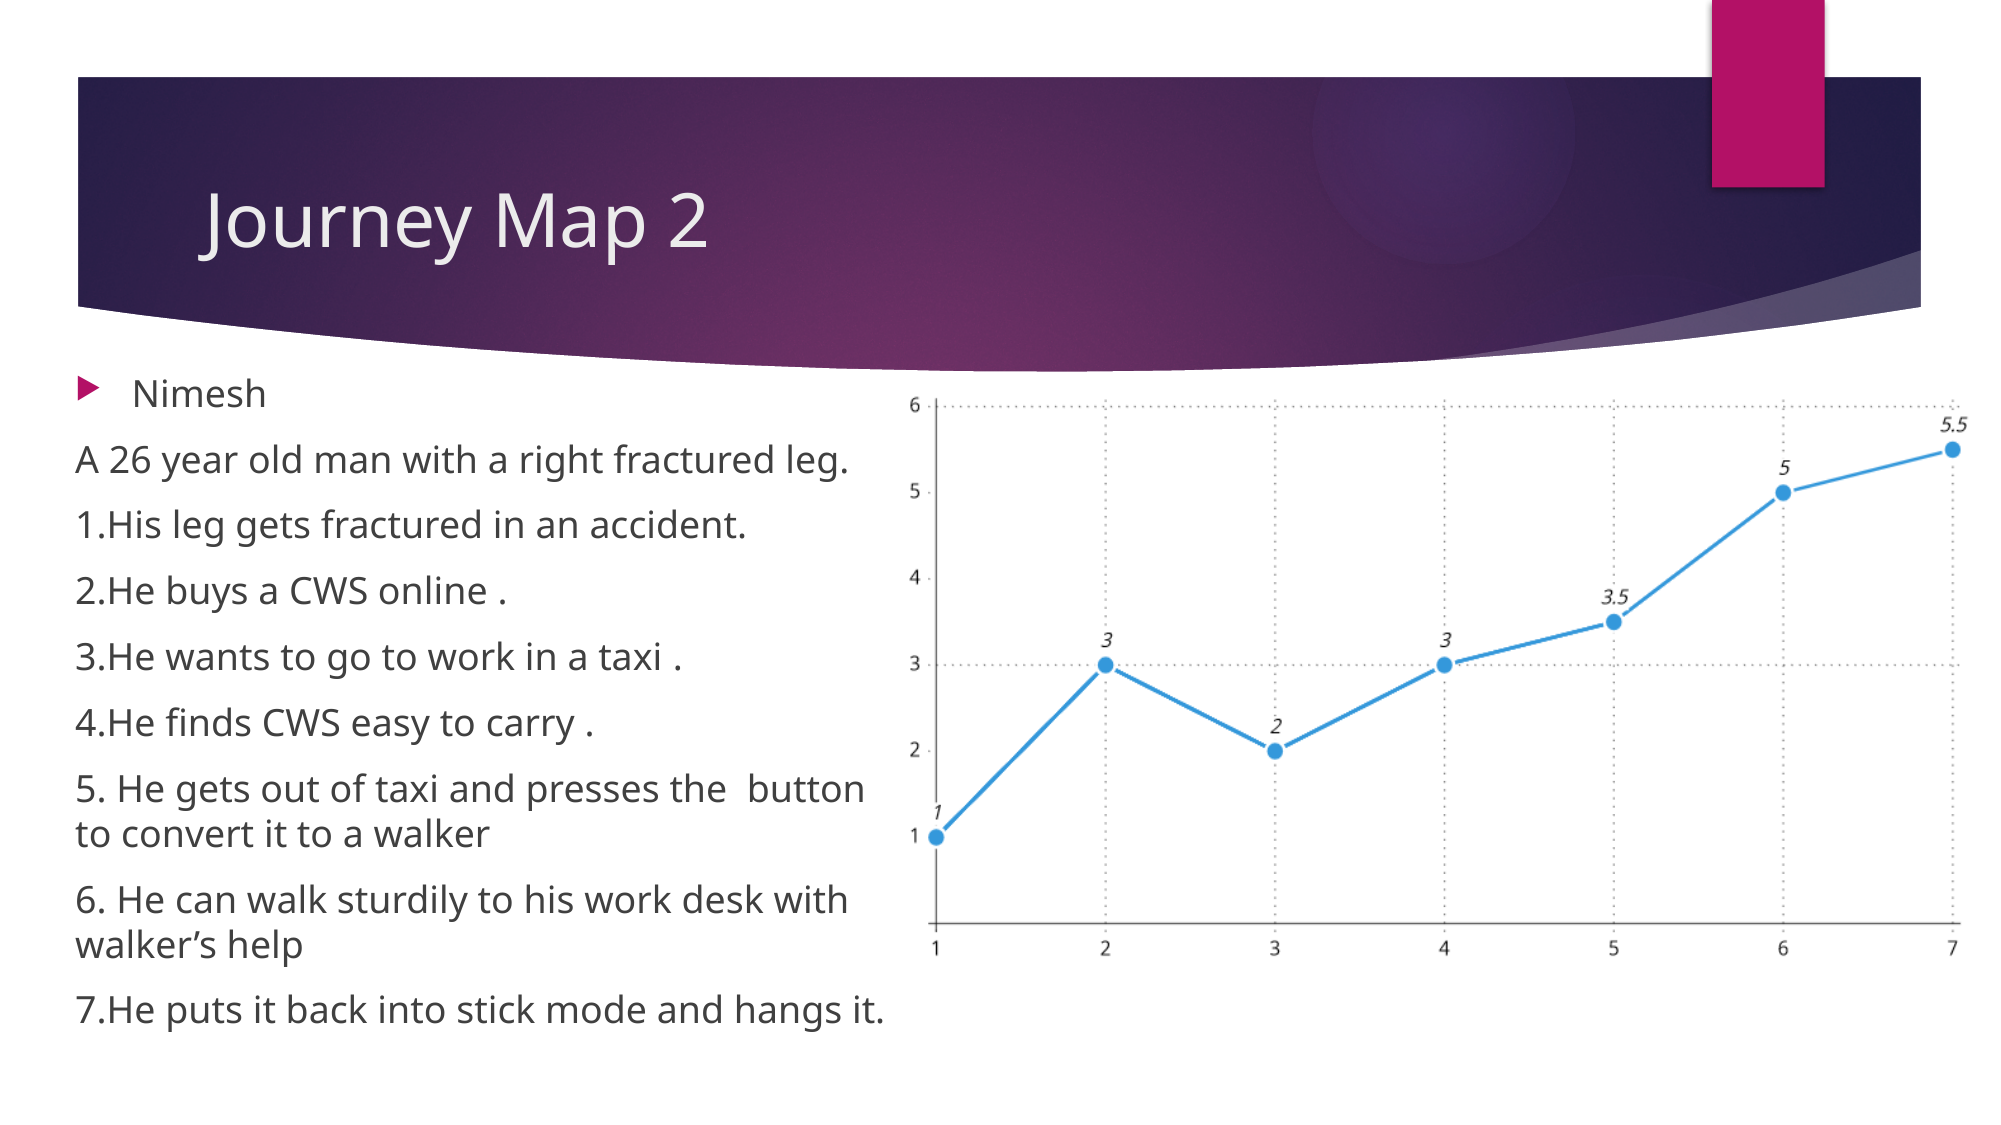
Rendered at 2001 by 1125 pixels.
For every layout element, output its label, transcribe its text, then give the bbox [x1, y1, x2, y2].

list Nimesh A 26 year old man with a right fractured leg. 1.His leg gets fractured in an accident. 2.He buys a CWS online . 3.He wants to go to work in a taxi . 4.He finds CWS easy to carry . 5. He gets out of taxi and presses the button to convert it to a walker 6. He can walk sturdily to his work desk with walker’s help 7.He puts it back into stick mode and hangs it. [60, 362, 908, 1105]
title Journey Map 2 [189, 159, 1627, 276]
picture [884, 373, 1986, 980]
